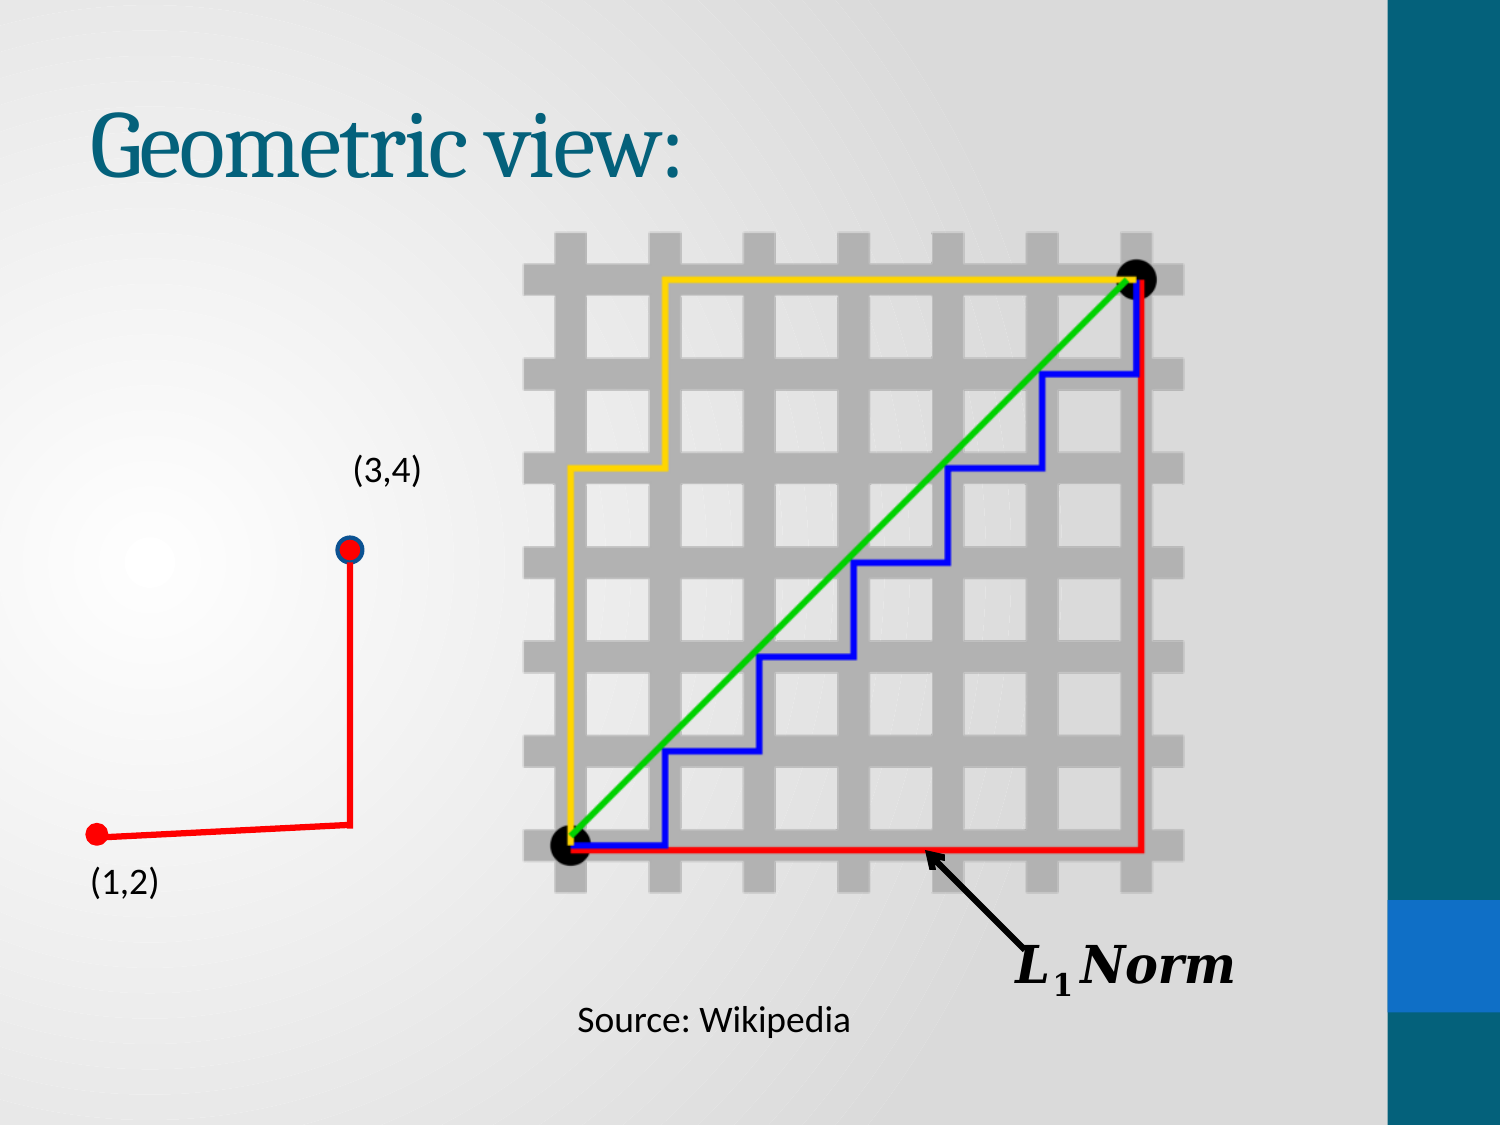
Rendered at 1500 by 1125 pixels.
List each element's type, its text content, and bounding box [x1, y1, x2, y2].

text_box (3,4) [337, 437, 463, 498]
text_box (1,2) [74, 849, 375, 910]
text_box [85, 822, 104, 846]
text_box [335, 535, 365, 565]
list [508, 217, 1201, 910]
title Geometric view: [75, 45, 1325, 233]
text_box Source: Wikipedia [562, 987, 938, 1048]
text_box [99, 824, 348, 838]
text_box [924, 849, 1026, 951]
